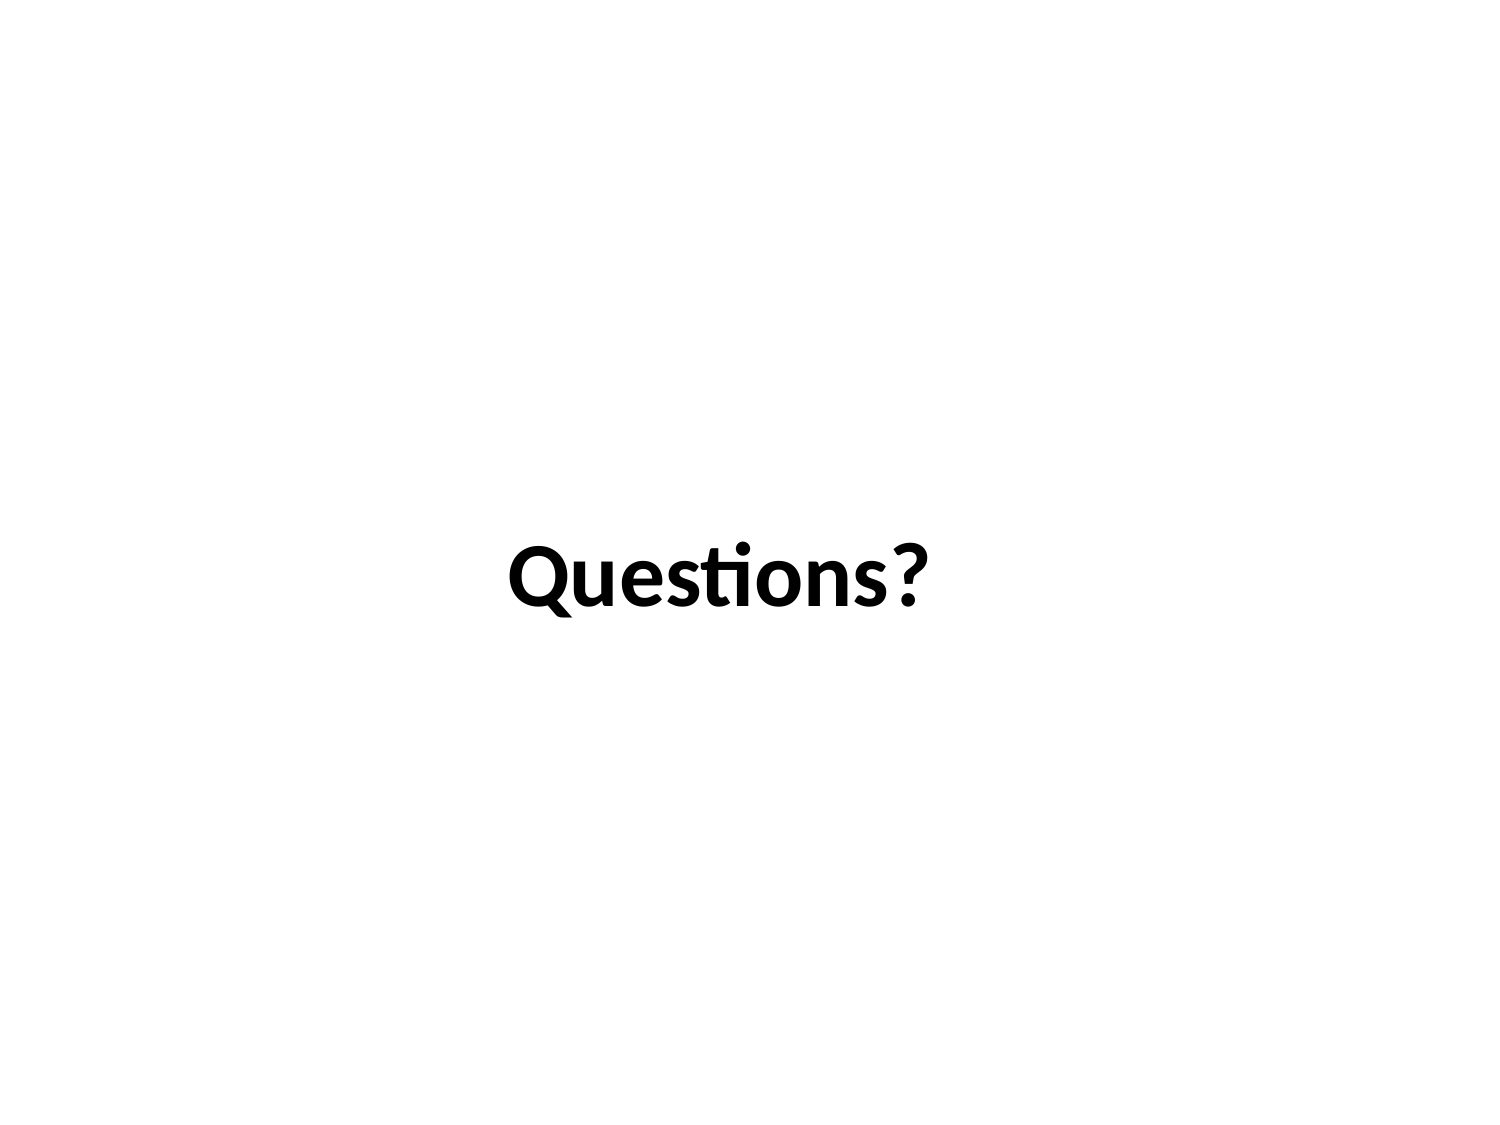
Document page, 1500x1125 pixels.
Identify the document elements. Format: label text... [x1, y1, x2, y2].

title Questions? [44, 475, 1395, 664]
